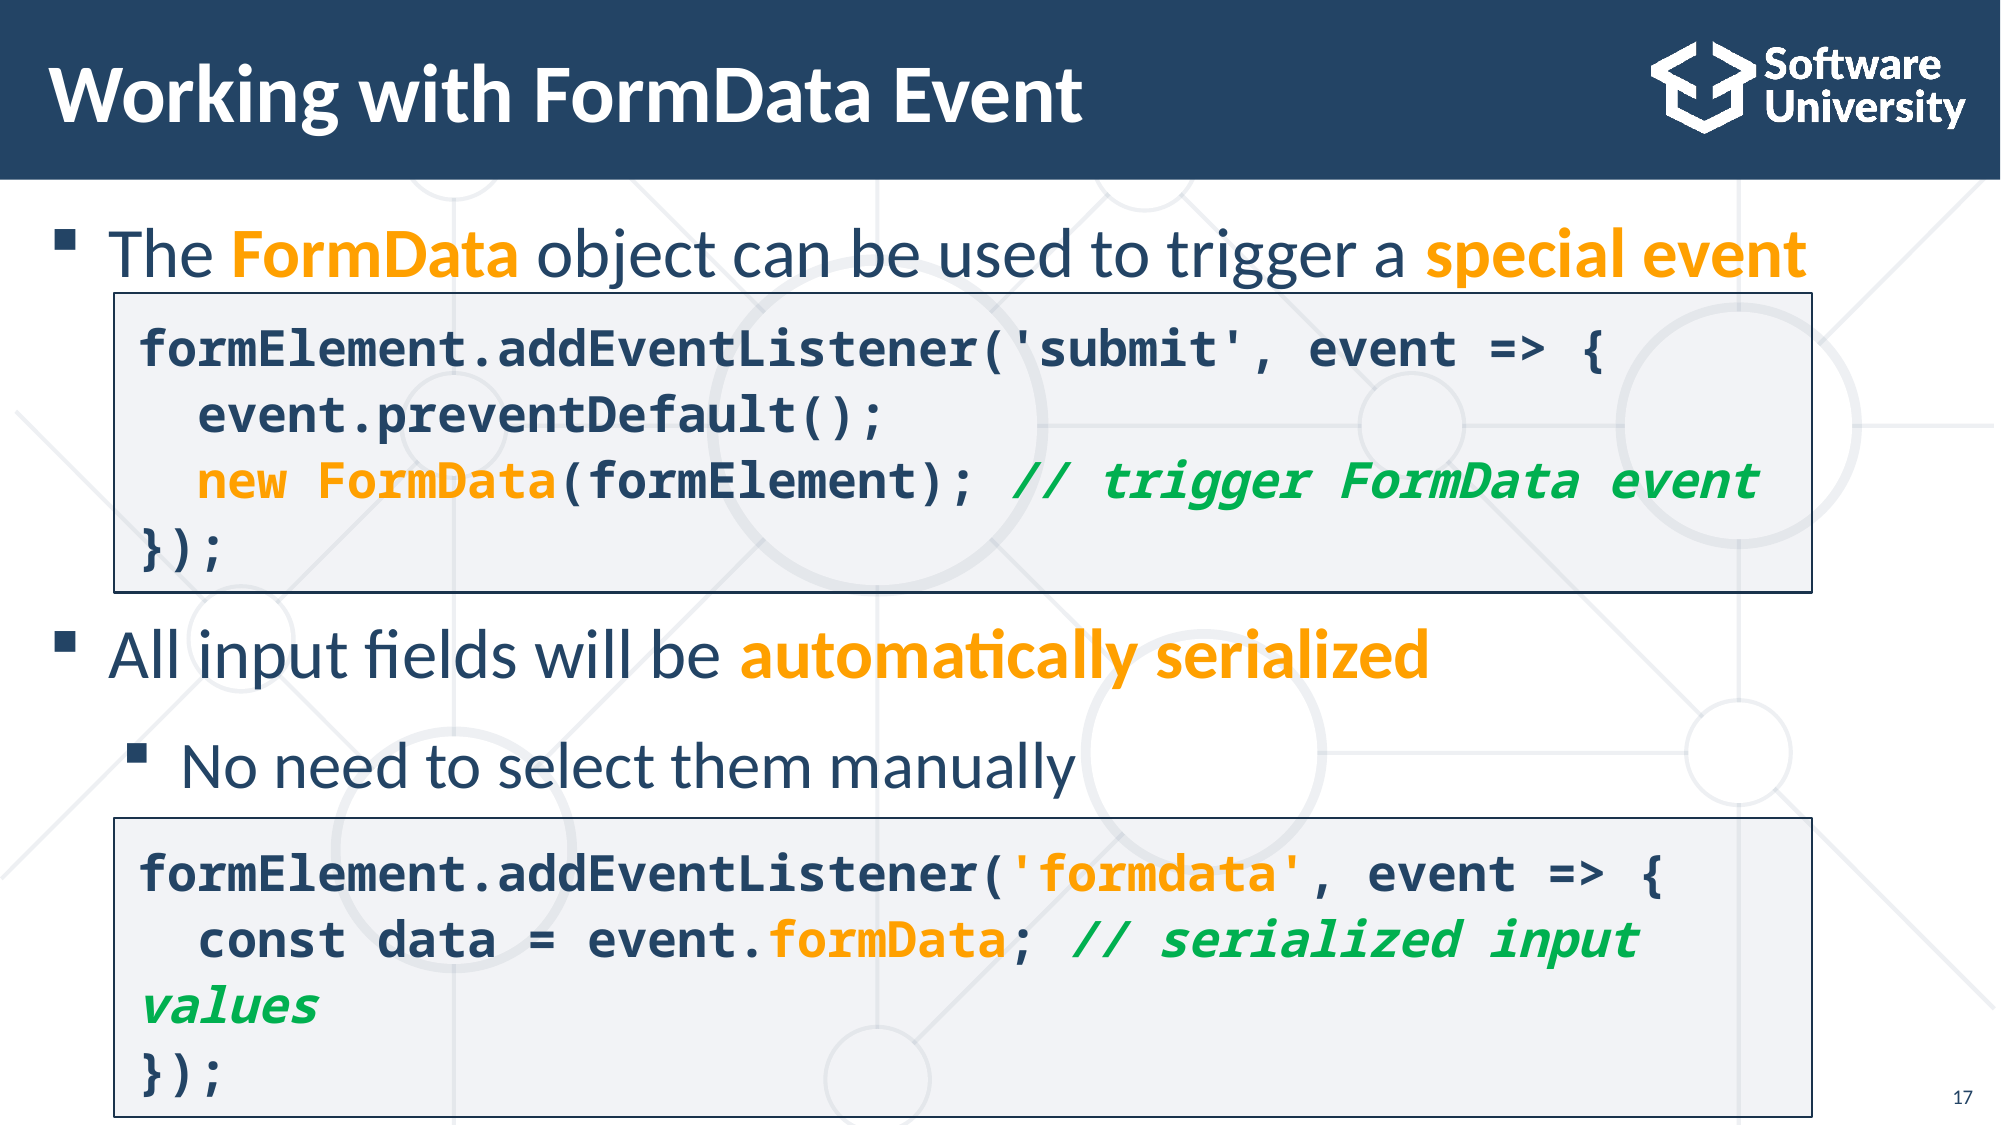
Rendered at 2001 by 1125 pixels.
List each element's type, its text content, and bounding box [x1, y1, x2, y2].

text_box formElement.addEventListener('submit', event => { event.preventDefault(); new FormData(formElement); // trigger FormData event }); [114, 293, 1812, 593]
picture [1651, 41, 1966, 134]
text_box formElement.addEventListener('formdata', event => { const data = event.formData; // serialized input values }); [114, 817, 1812, 1117]
list The FormData object can be used to trigger a special event All input fields will be automatically serialized No need to select them manually [31, 196, 1970, 1104]
title Working with FormData Event [31, 16, 1625, 162]
slide_number 17 [1927, 1067, 1989, 1117]
